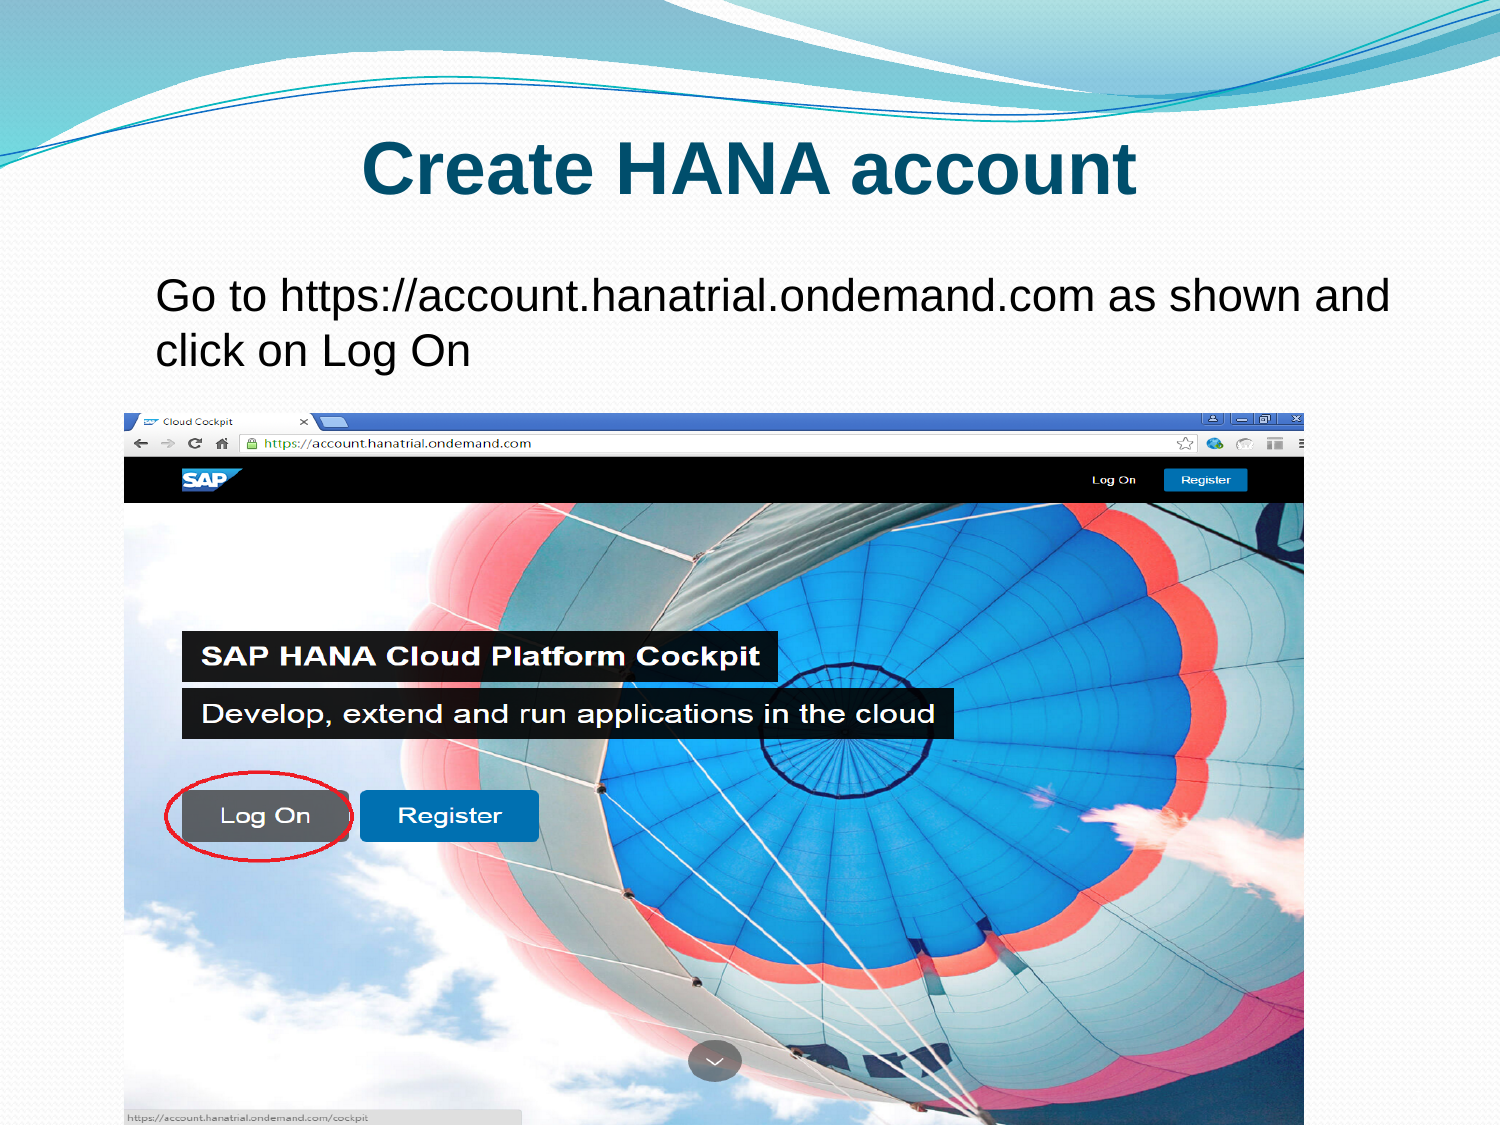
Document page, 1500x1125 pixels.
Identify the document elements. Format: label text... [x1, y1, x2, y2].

text_box Go to https://account.hanatrial.ondemand.com as shown and click on Log On [74, 258, 1425, 979]
picture [123, 412, 1305, 1125]
text_box Create HANA account [74, 21, 1425, 210]
